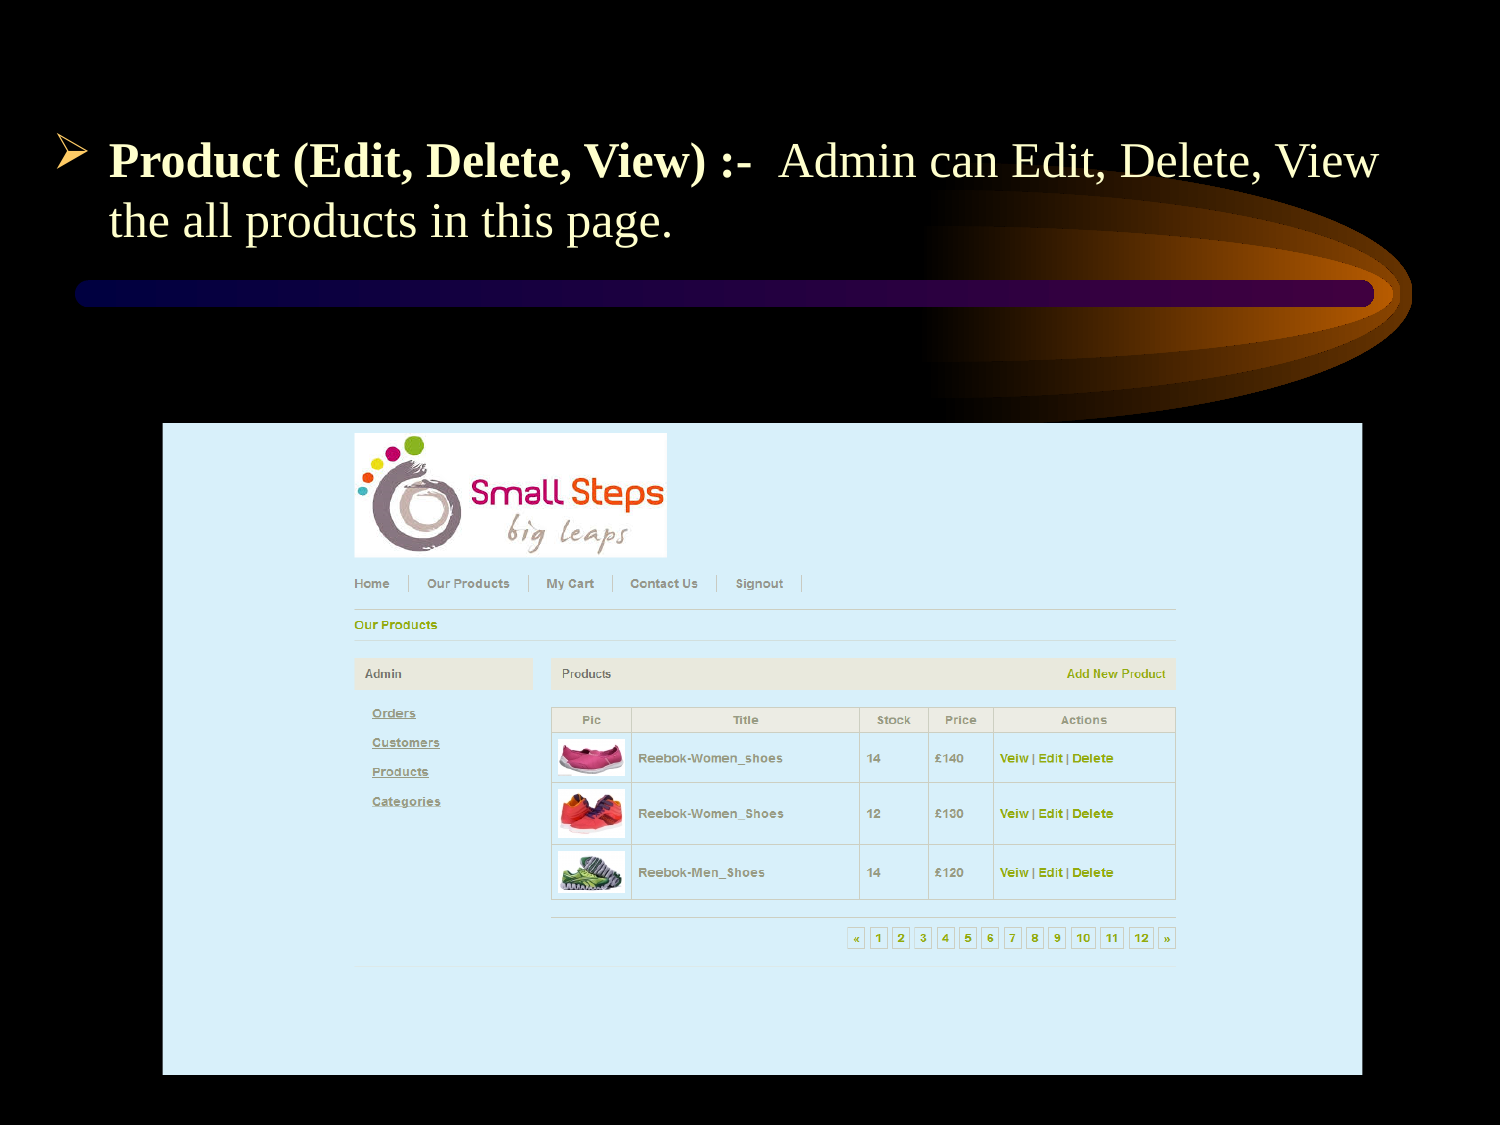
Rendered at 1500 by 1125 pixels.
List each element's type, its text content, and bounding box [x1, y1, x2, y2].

list Product (Edit, Delete, View) :- Admin can Edit, Delete, View the all products in this page. [37, 49, 1463, 1100]
picture [162, 423, 1363, 1076]
